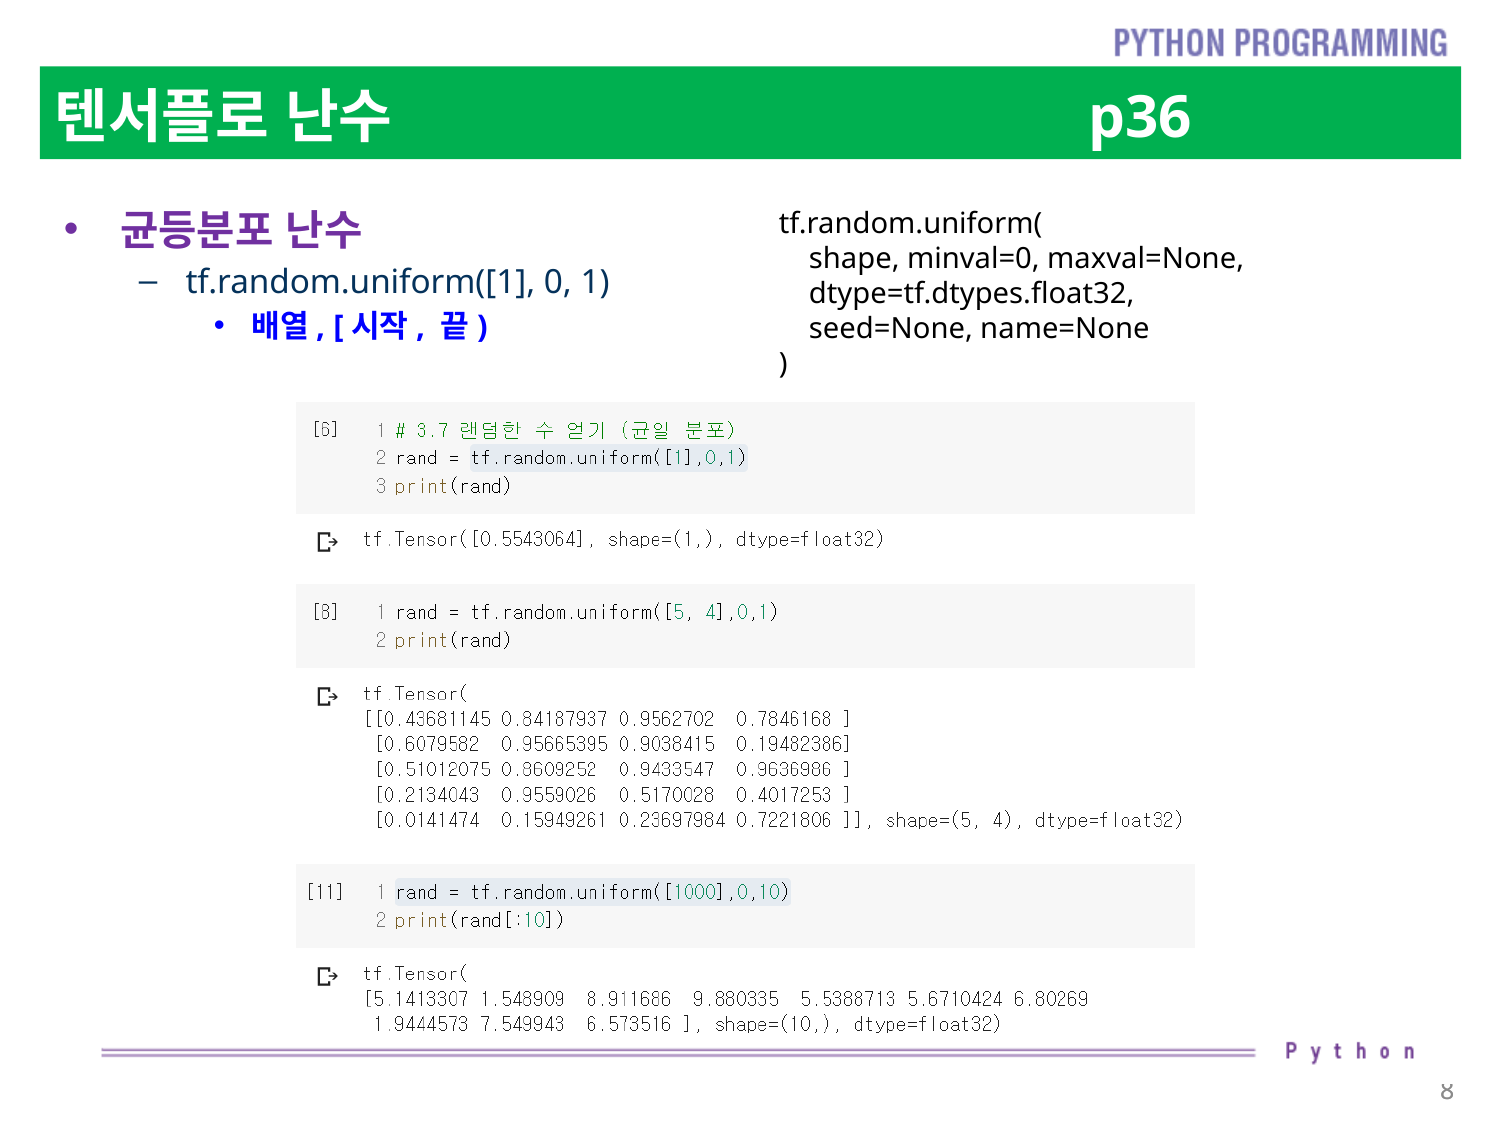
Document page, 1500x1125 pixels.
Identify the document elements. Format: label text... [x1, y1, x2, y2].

picture [18, 393, 1483, 1084]
title 텐서플로 난수 p36 [39, 76, 1444, 152]
picture [1106, 13, 1462, 66]
text_box tf.random.uniform( shape, minval=0, maxval=None, dtype=tf.dtypes.float32, seed=None, name=None ) [763, 196, 1333, 387]
slide_number 8 [1119, 1071, 1470, 1112]
list 균등분포 난수 tf.random.uniform([1], 0, 1) 배열, [시작, 끝) [48, 195, 1461, 1041]
